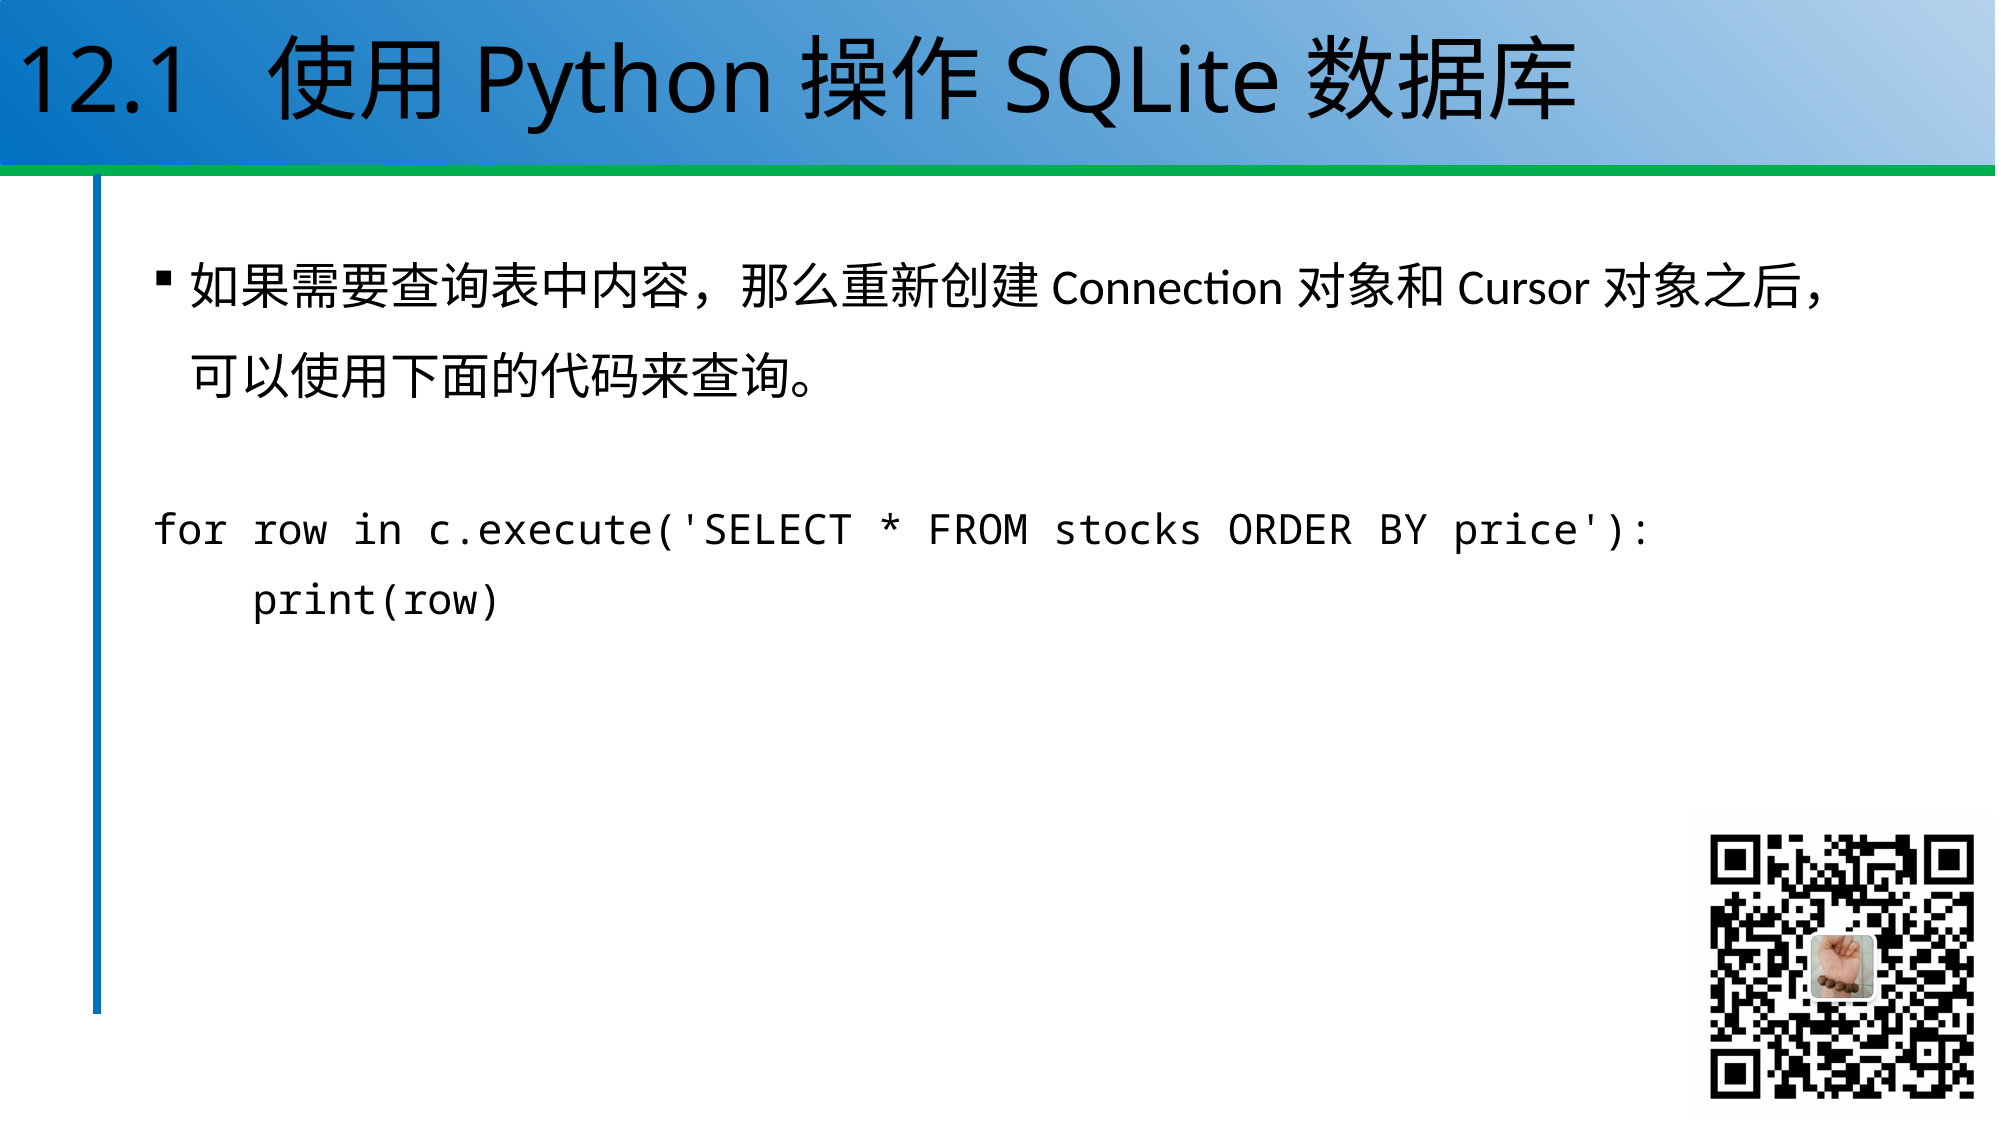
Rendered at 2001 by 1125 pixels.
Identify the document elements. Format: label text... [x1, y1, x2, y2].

slide_number [1412, 1042, 1863, 1103]
picture [1689, 813, 1995, 1120]
title 12.1 使用Python操作SQLite数据库 [0, 0, 1995, 165]
list 如果需要查询表中内容，那么重新创建Connection对象和Cursor对象之后，可以使用下面的代码来查询。 for row in c.execute('SELECT * FROM stocks ORDER BY price'): print(row) [137, 216, 1863, 978]
